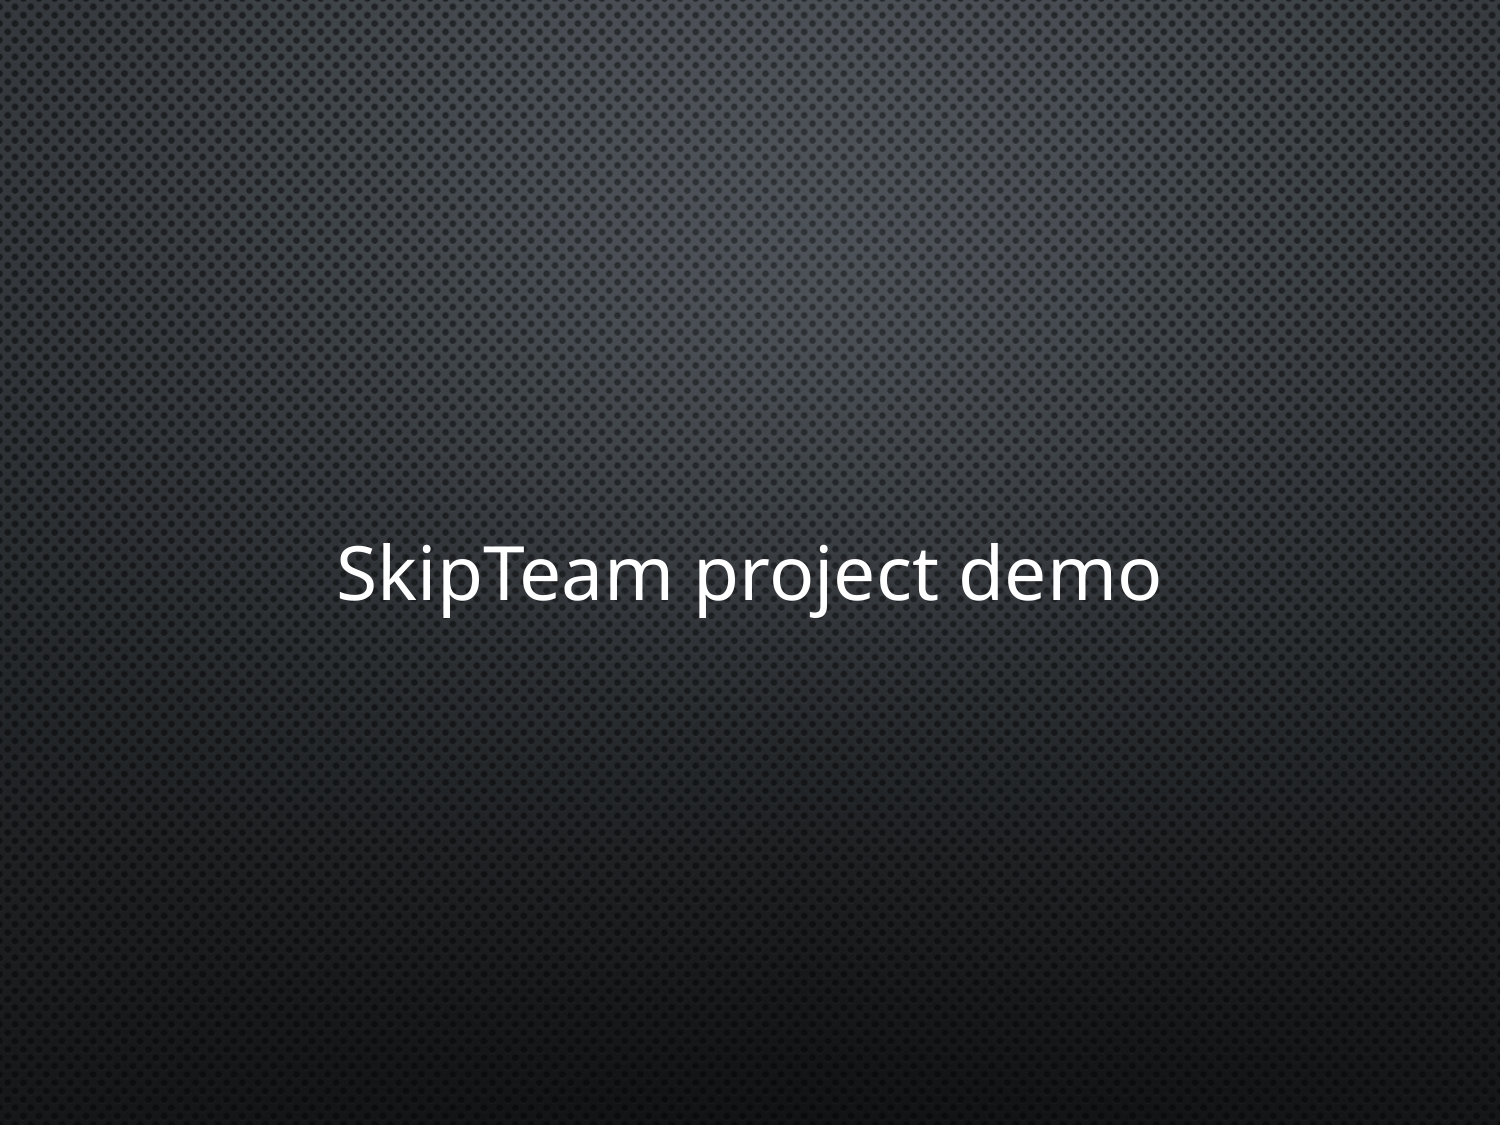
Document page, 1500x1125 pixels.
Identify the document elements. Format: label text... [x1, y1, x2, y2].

title SkipTeam project demo [133, 501, 1367, 624]
picture [0, 0, 1500, 1125]
